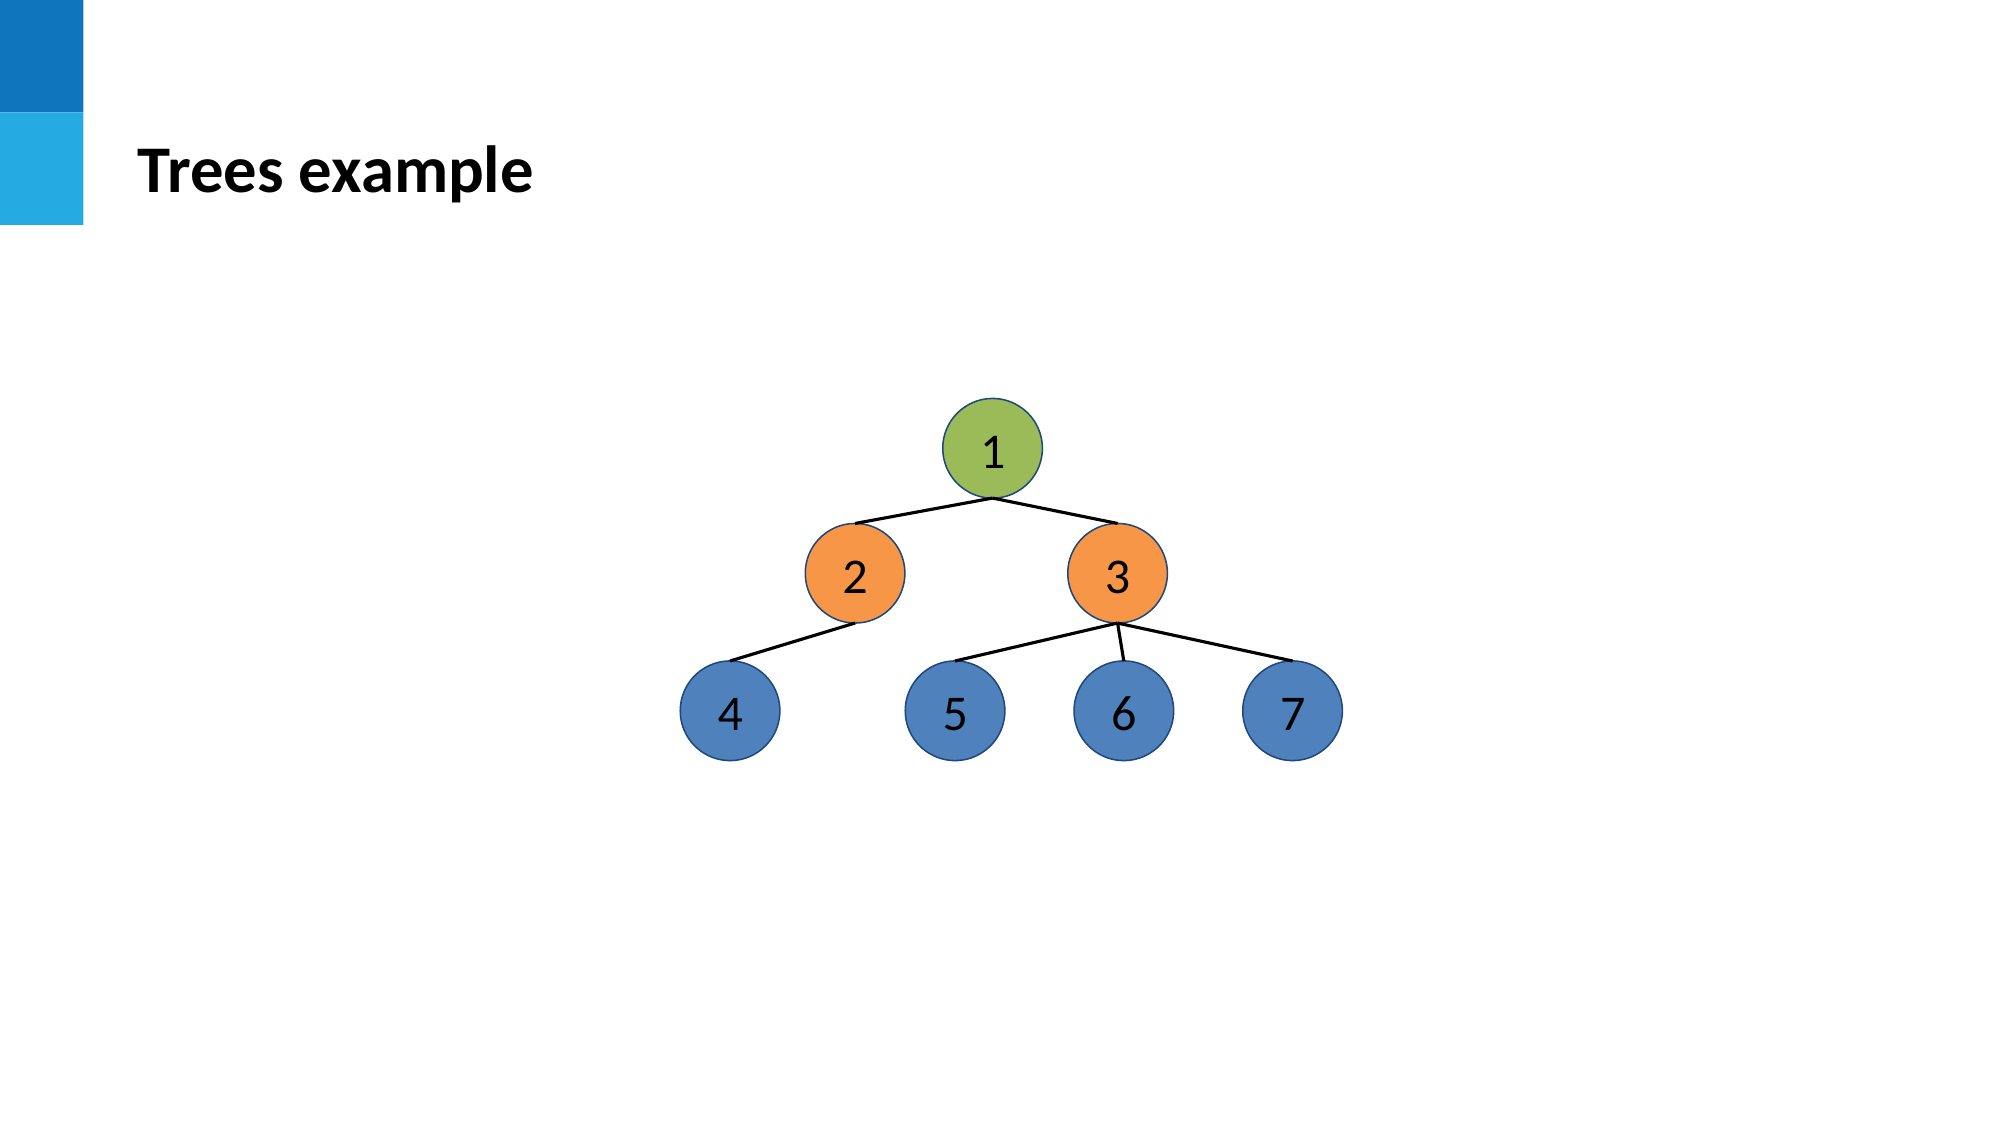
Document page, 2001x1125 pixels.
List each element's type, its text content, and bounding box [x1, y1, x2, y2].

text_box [679, 398, 1343, 761]
text_box Trees example [122, 97, 1694, 234]
